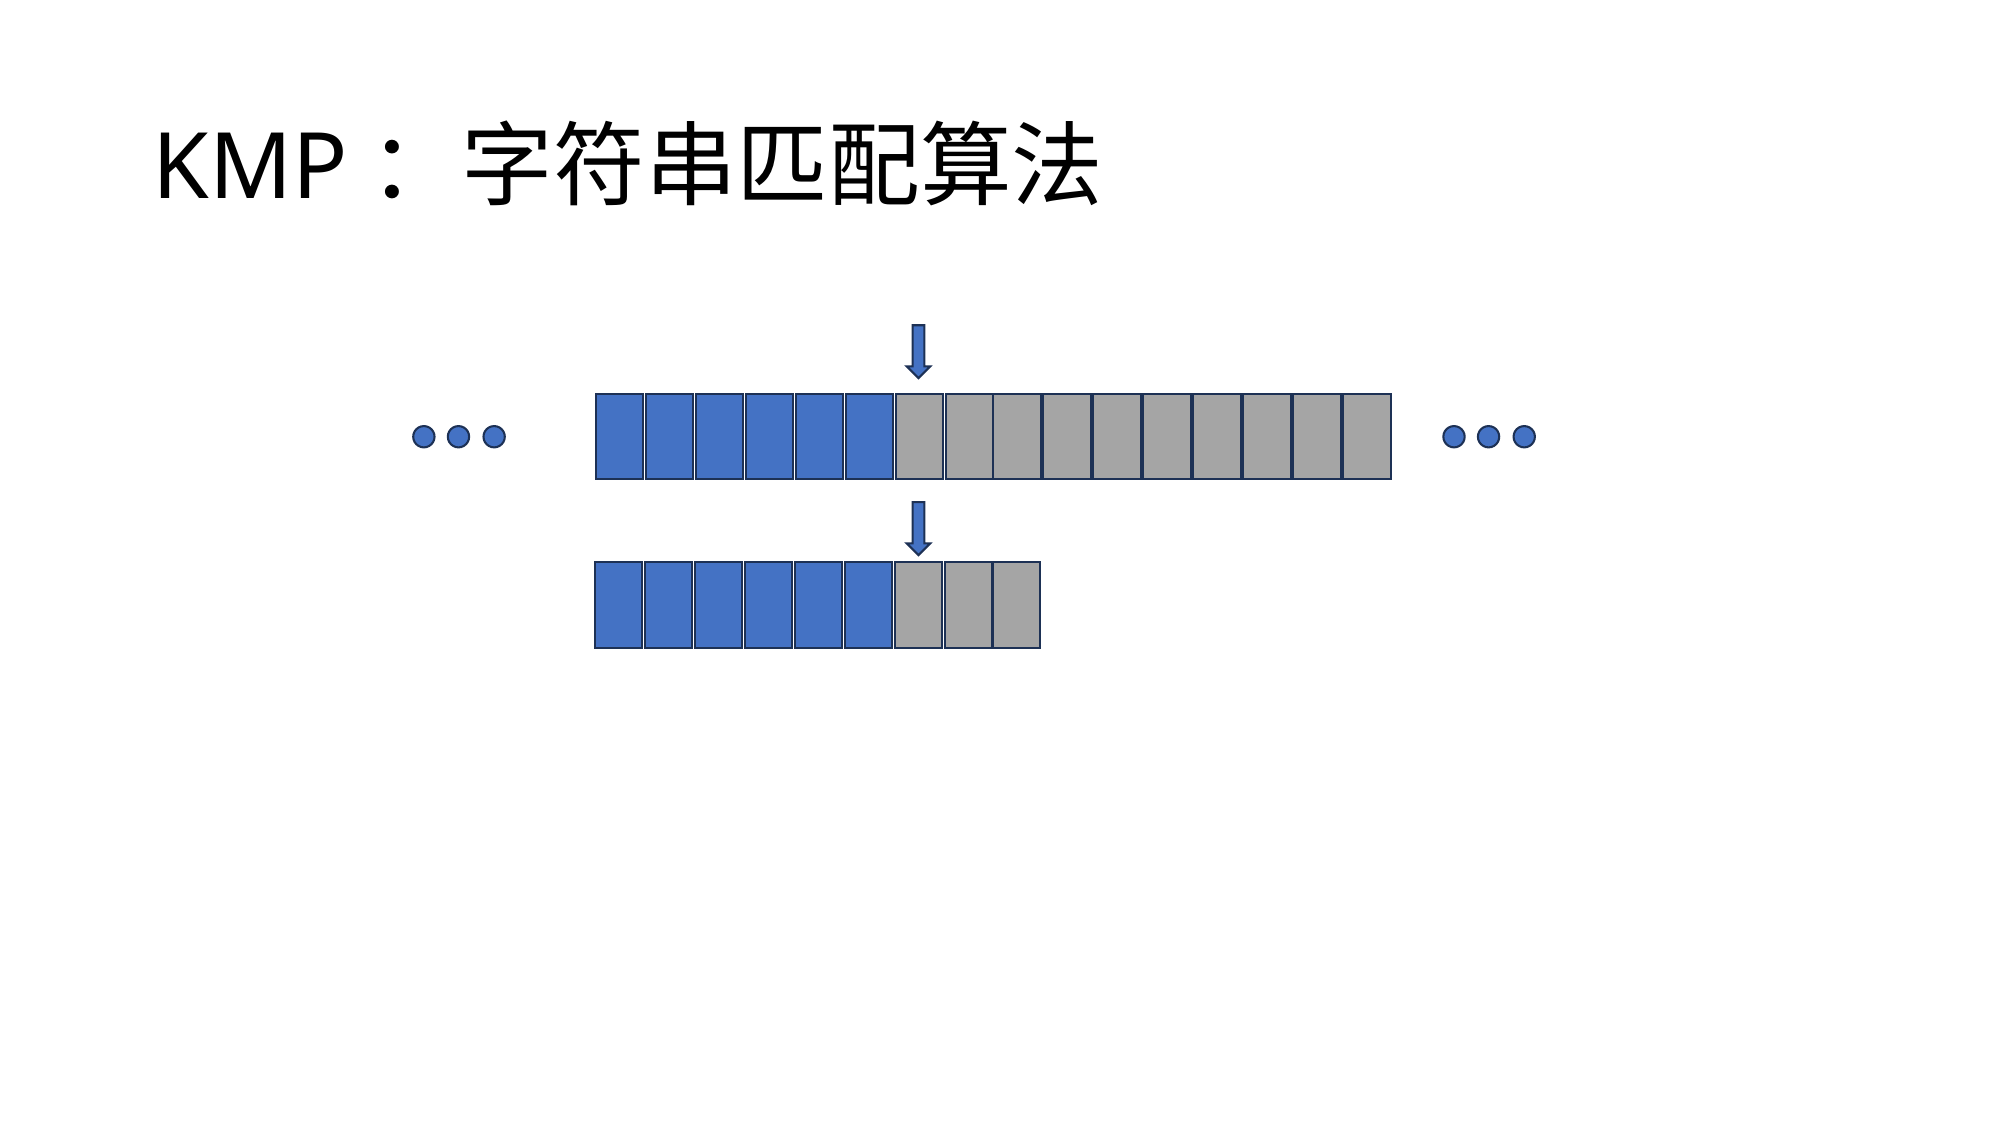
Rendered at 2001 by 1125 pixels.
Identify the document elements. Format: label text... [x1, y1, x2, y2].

text_box [744, 561, 793, 649]
text_box [944, 561, 991, 649]
text_box [645, 393, 694, 480]
text_box [845, 393, 894, 480]
text_box [794, 561, 843, 649]
text_box [595, 393, 644, 480]
text_box [795, 393, 844, 480]
text_box [904, 324, 933, 380]
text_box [413, 426, 505, 448]
text_box [895, 393, 944, 480]
text_box [991, 561, 1041, 649]
text_box [1042, 393, 1092, 480]
text_box [945, 393, 992, 480]
title KMP：字符串匹配算法 [137, 59, 1863, 278]
text_box [694, 561, 743, 649]
text_box [594, 561, 643, 649]
text_box [904, 501, 933, 557]
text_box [1443, 426, 1535, 448]
text_box [992, 393, 1042, 480]
text_box [894, 561, 943, 649]
text_box [1292, 393, 1342, 480]
text_box [644, 561, 693, 649]
text_box [1242, 393, 1292, 480]
text_box [1342, 393, 1392, 480]
text_box [695, 393, 744, 480]
text_box [1092, 393, 1142, 480]
text_box [1192, 393, 1242, 480]
text_box [745, 393, 794, 480]
text_box [844, 561, 893, 649]
text_box [1142, 393, 1192, 480]
